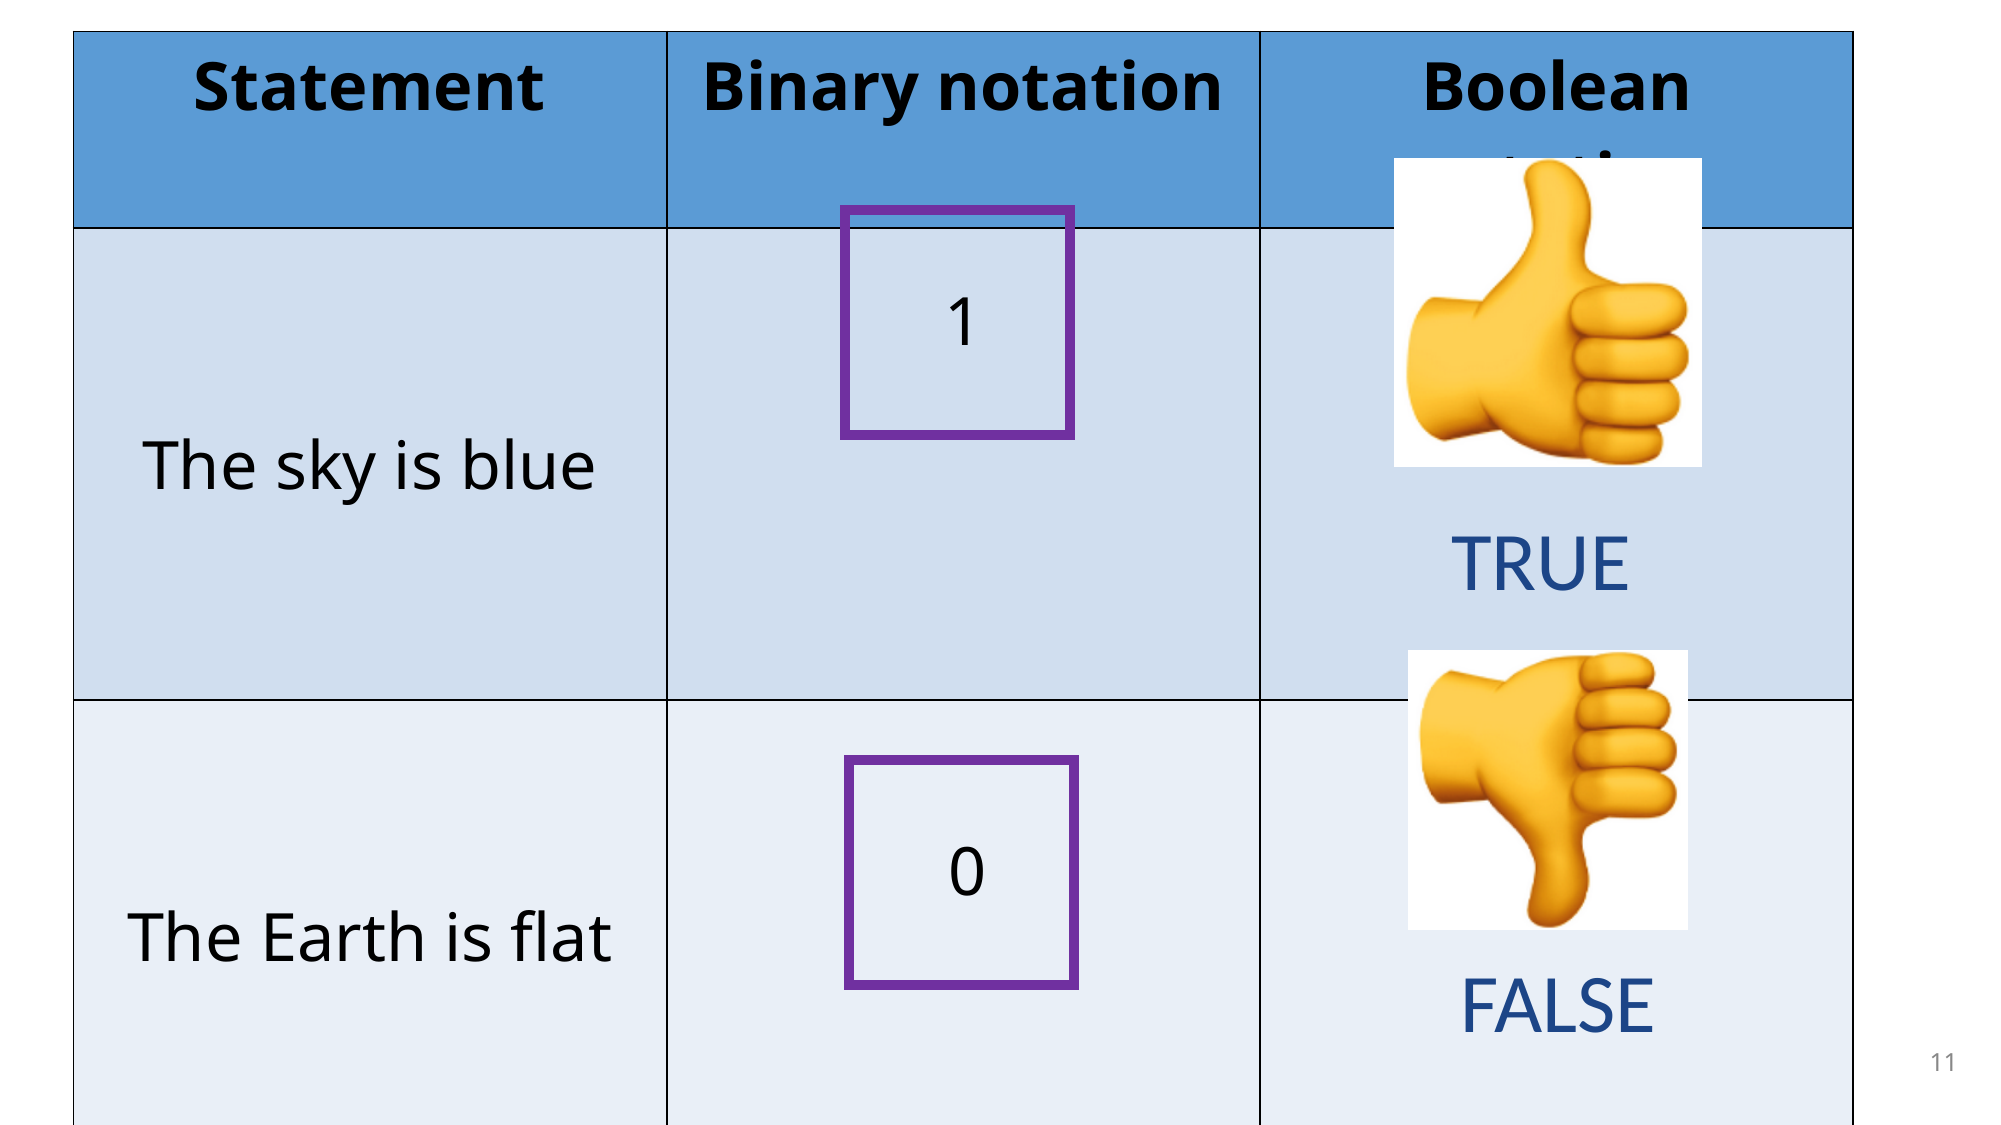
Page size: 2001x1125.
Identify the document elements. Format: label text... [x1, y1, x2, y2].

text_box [848, 760, 1075, 986]
table_cell The Earth is flat [74, 701, 666, 1125]
table_header Binary notation [668, 32, 1259, 227]
table_cell The sky is blue [74, 229, 666, 699]
picture [1408, 650, 1689, 931]
text_box FALSE [1425, 935, 1692, 998]
slide_number ‹#› [1853, 1019, 1974, 1106]
table_header Statement [74, 32, 666, 227]
table_header Boolean notation [1261, 32, 1852, 227]
table_cell [668, 701, 1259, 1125]
picture [1393, 158, 1702, 467]
text_box TRUE [1394, 486, 1688, 563]
table_cell [668, 229, 1259, 699]
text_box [844, 209, 1071, 436]
table_cell [1261, 701, 1852, 1125]
table_cell [1261, 229, 1852, 699]
